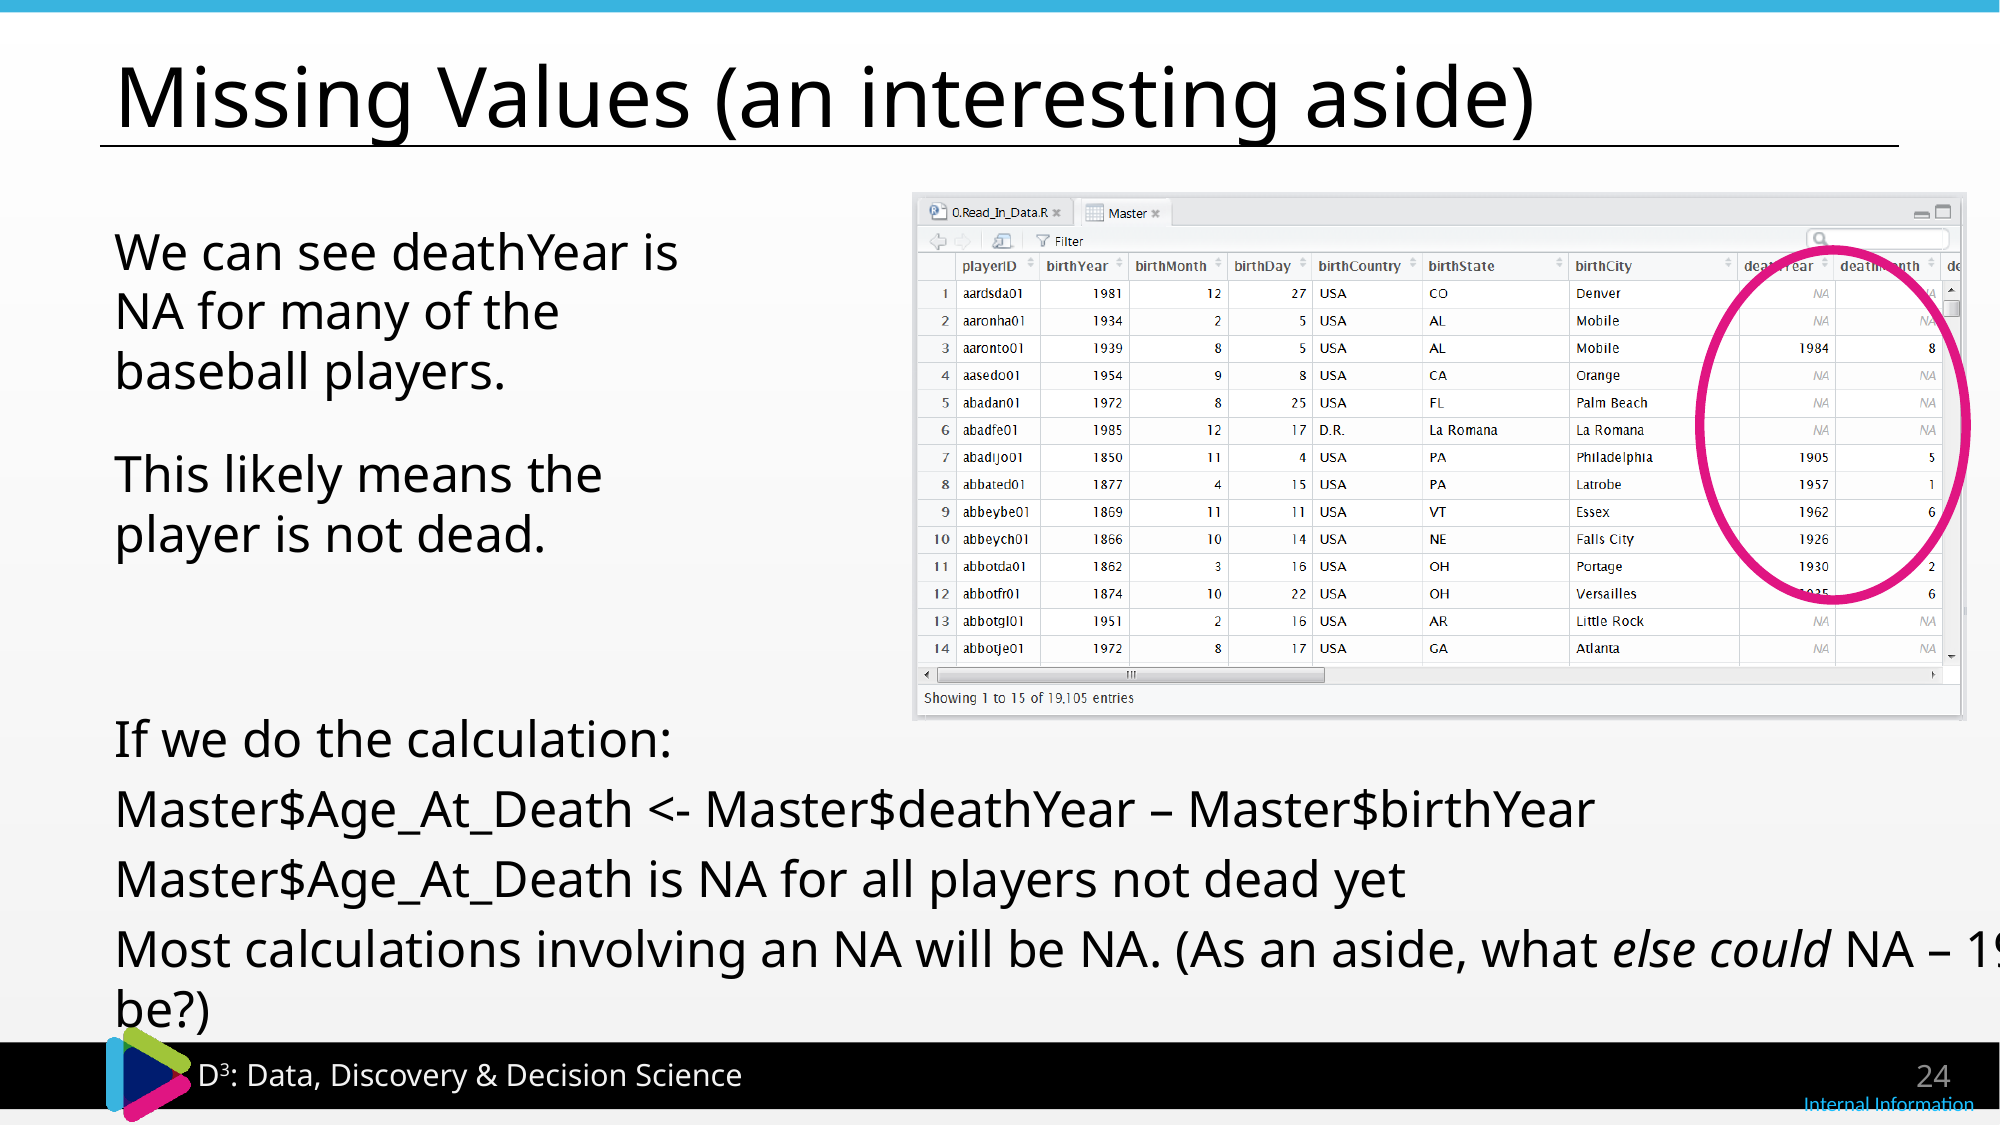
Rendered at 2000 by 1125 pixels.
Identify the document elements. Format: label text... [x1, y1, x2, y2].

text_box If we do the calculation: Master$Age_At_Death <- Master$deathYear – Master$birthYear Master$Age_At_Death is NA for all players not dead yet Most calculations involving an NA will be NA. (As an aside, what else could NA – 1983 be?) [99, 699, 2000, 1125]
list We can see deathYear is NA for many of the baseball players. This likely means the player is not dead. [99, 212, 763, 699]
title Missing Values (an interesting aside) [99, 0, 2000, 188]
picture [911, 192, 1967, 721]
